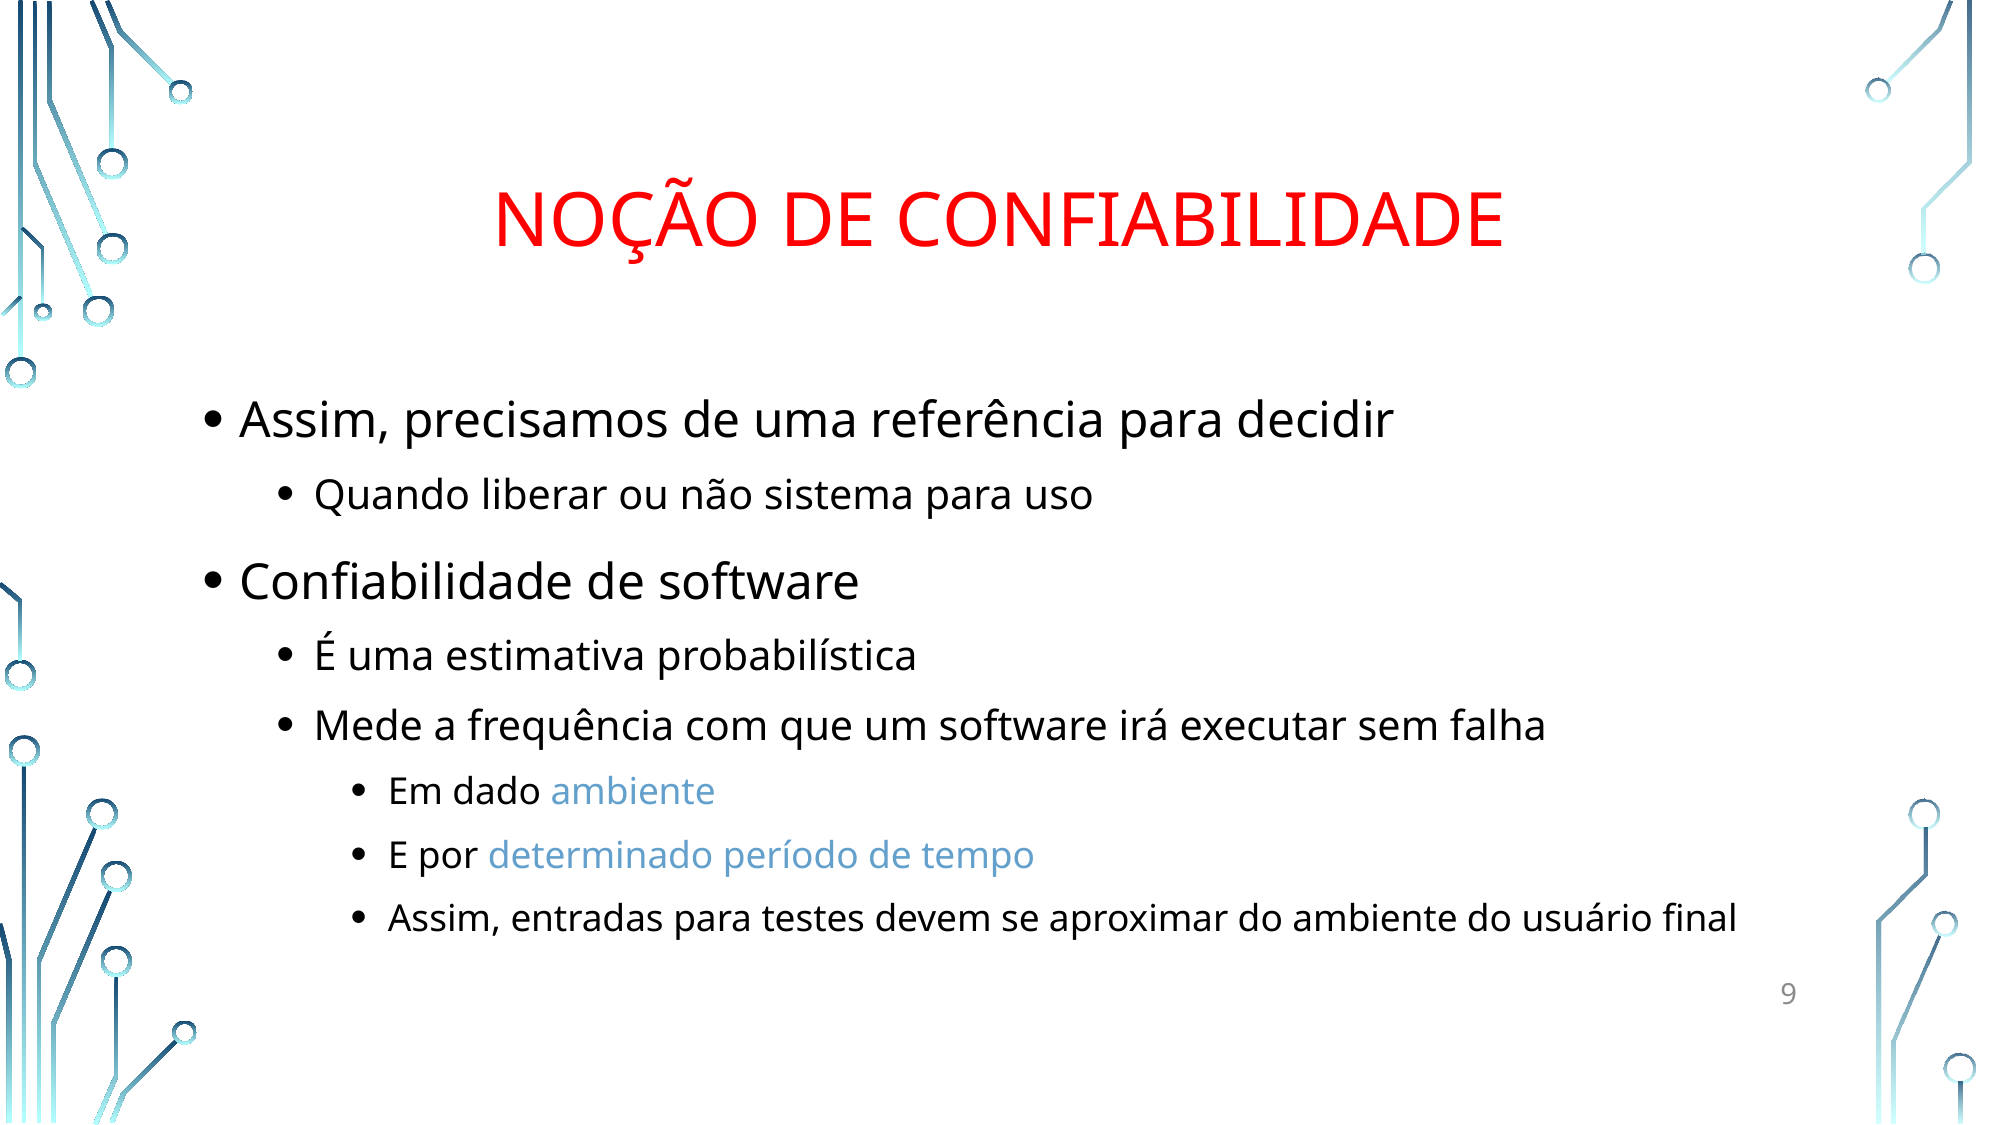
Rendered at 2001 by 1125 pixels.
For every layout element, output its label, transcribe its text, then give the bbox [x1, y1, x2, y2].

list Assim, precisamos de uma referência para decidir Quando liberar ou não sistema para uso Confiabilidade de software É uma estimativa probabilística Mede a frequência com que um software irá executar sem falha Em dado ambiente E por determinado período de tempo Assim, entradas para testes devem se aproximar do ambiente do usuário final [187, 369, 1813, 950]
title Noção de confiabilidade [187, 101, 1813, 344]
slide_number 9 [1685, 965, 1813, 1025]
